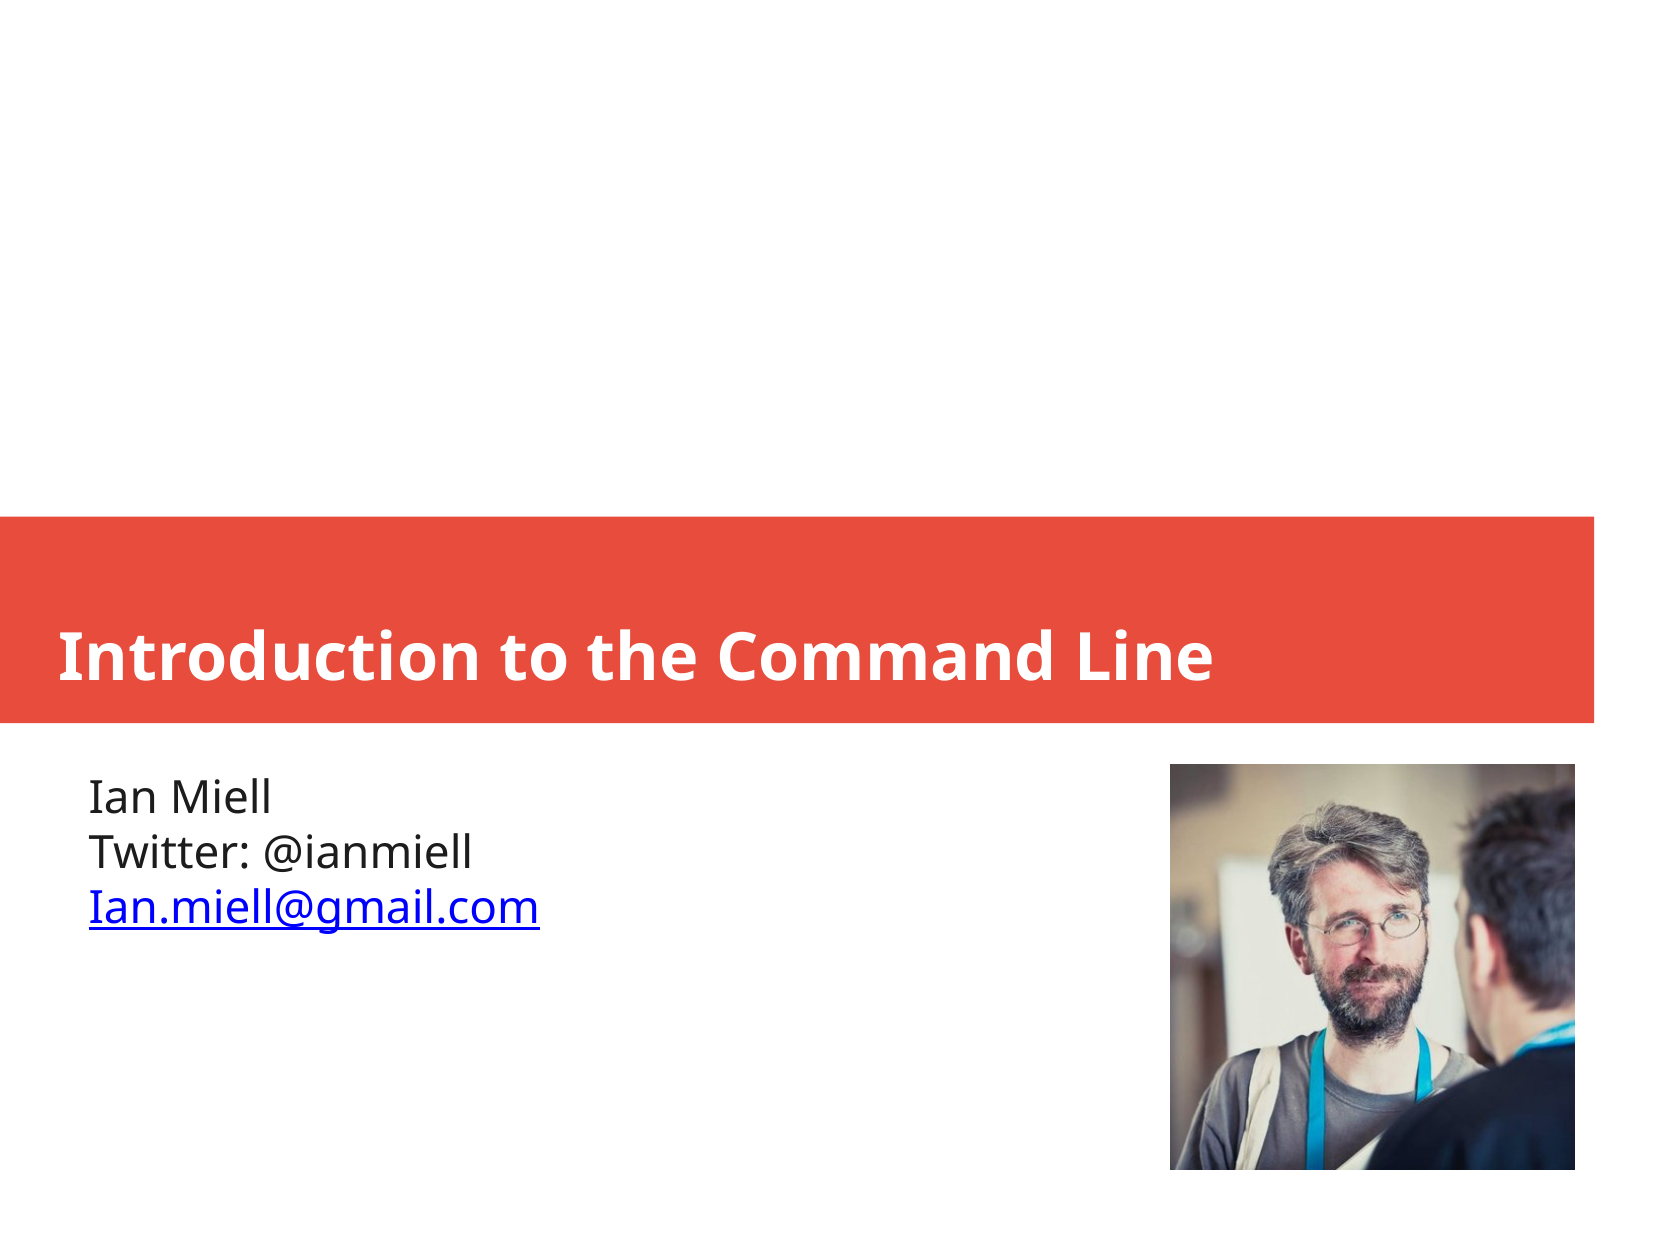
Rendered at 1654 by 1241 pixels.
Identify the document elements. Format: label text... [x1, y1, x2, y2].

text_box Ian Miell Twitter: @ianmiell Ian.miell@gmail.com [88, 767, 1595, 1181]
text_box Introduction to the Command Line [59, 546, 1595, 694]
picture [1169, 764, 1575, 1170]
